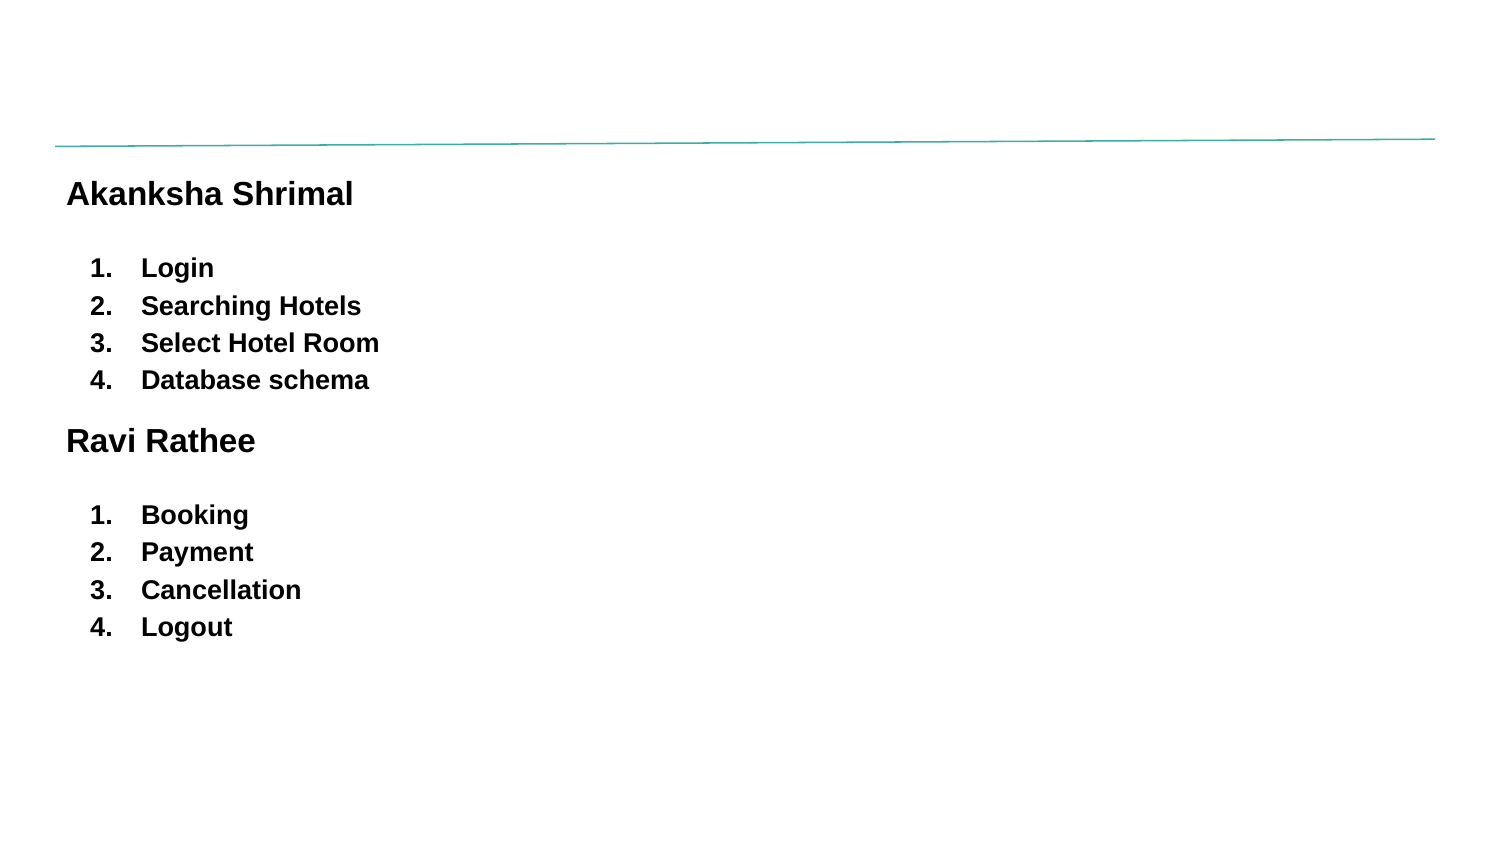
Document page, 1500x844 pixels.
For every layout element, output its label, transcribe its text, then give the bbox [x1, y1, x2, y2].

subtitle Akanksha Shrimal Login Searching Hotels Select Hotel Room Database schema [51, 151, 1114, 398]
subtitle Ravi Rathee Booking Payment Cancellation Logout [51, 398, 1114, 704]
